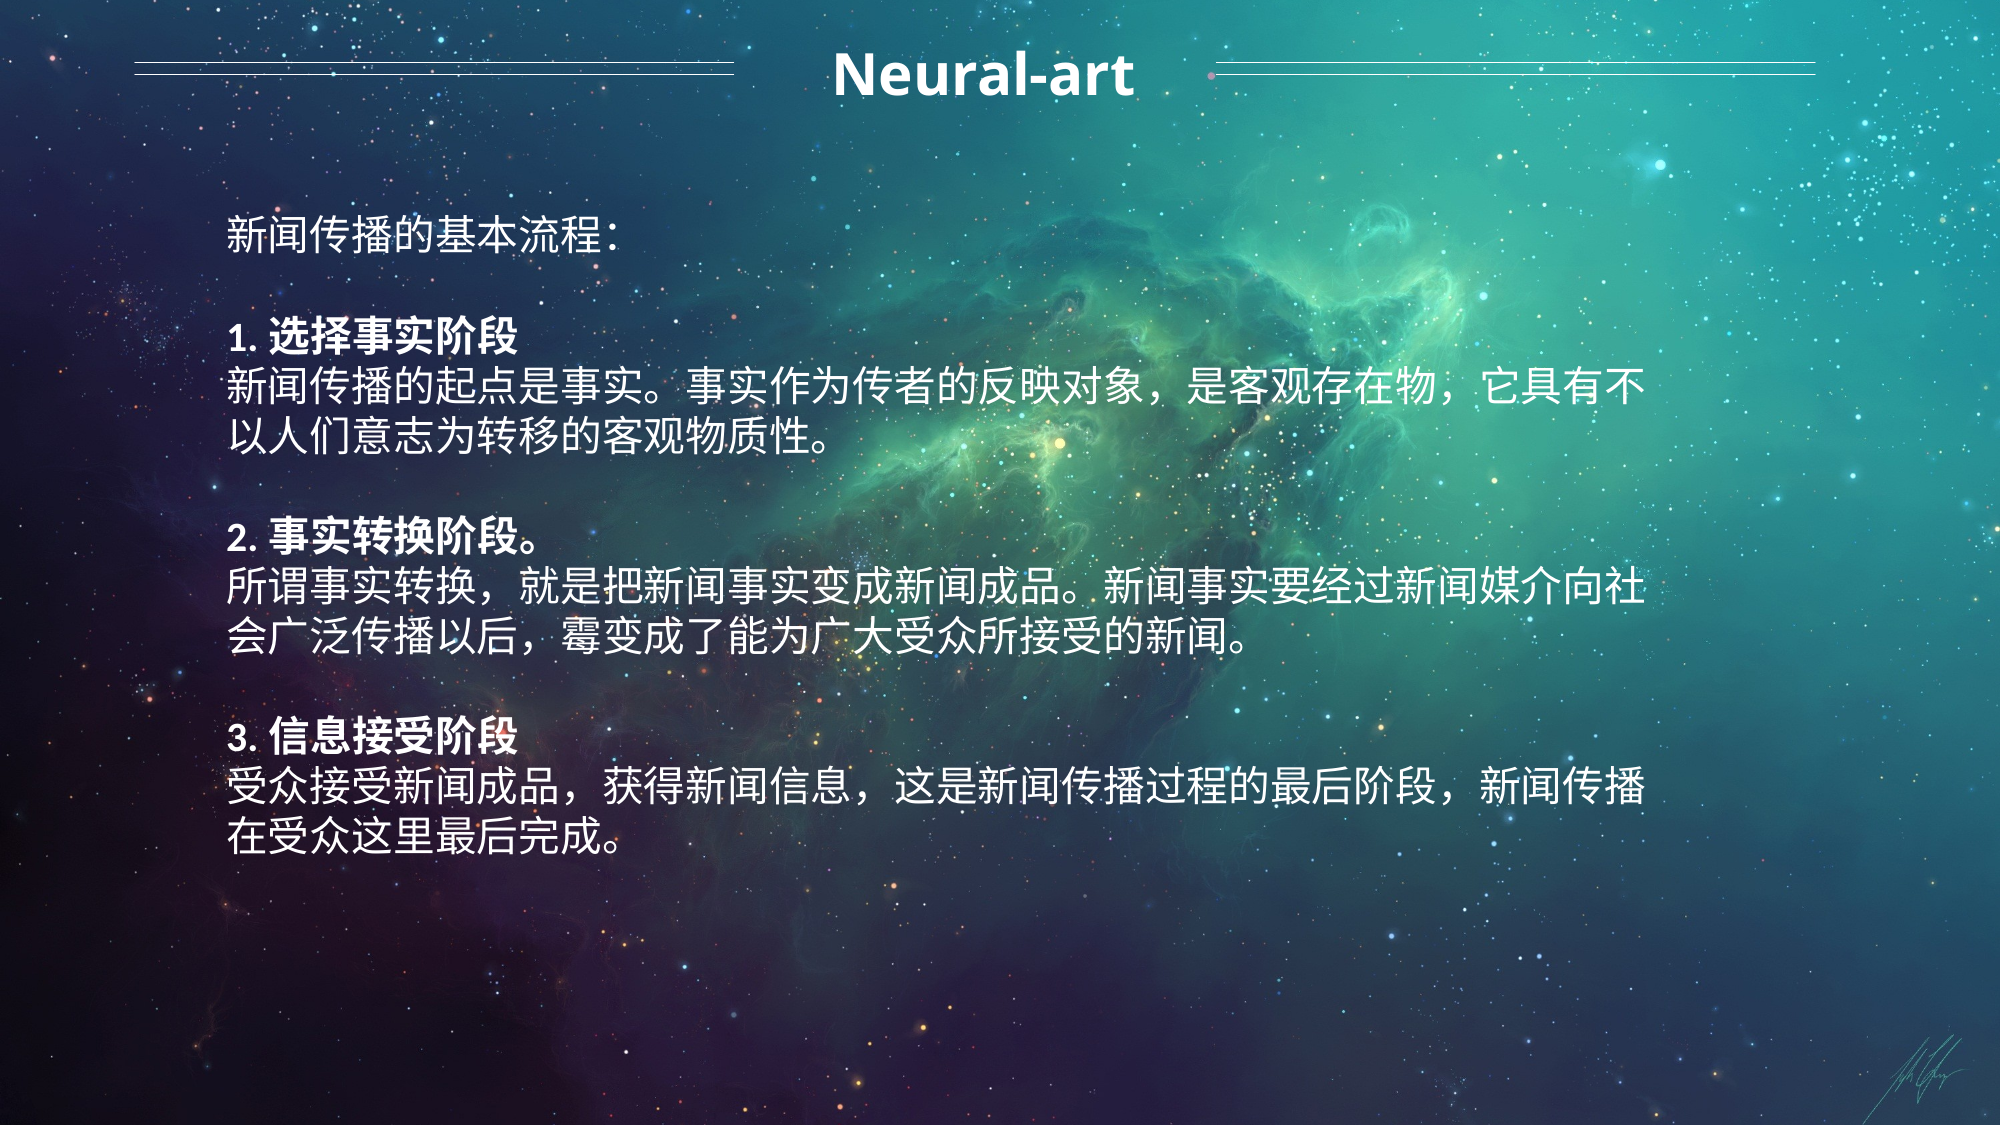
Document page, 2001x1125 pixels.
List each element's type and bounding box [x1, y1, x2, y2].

text_box [134, 29, 1816, 116]
picture [0, 0, 2000, 1125]
